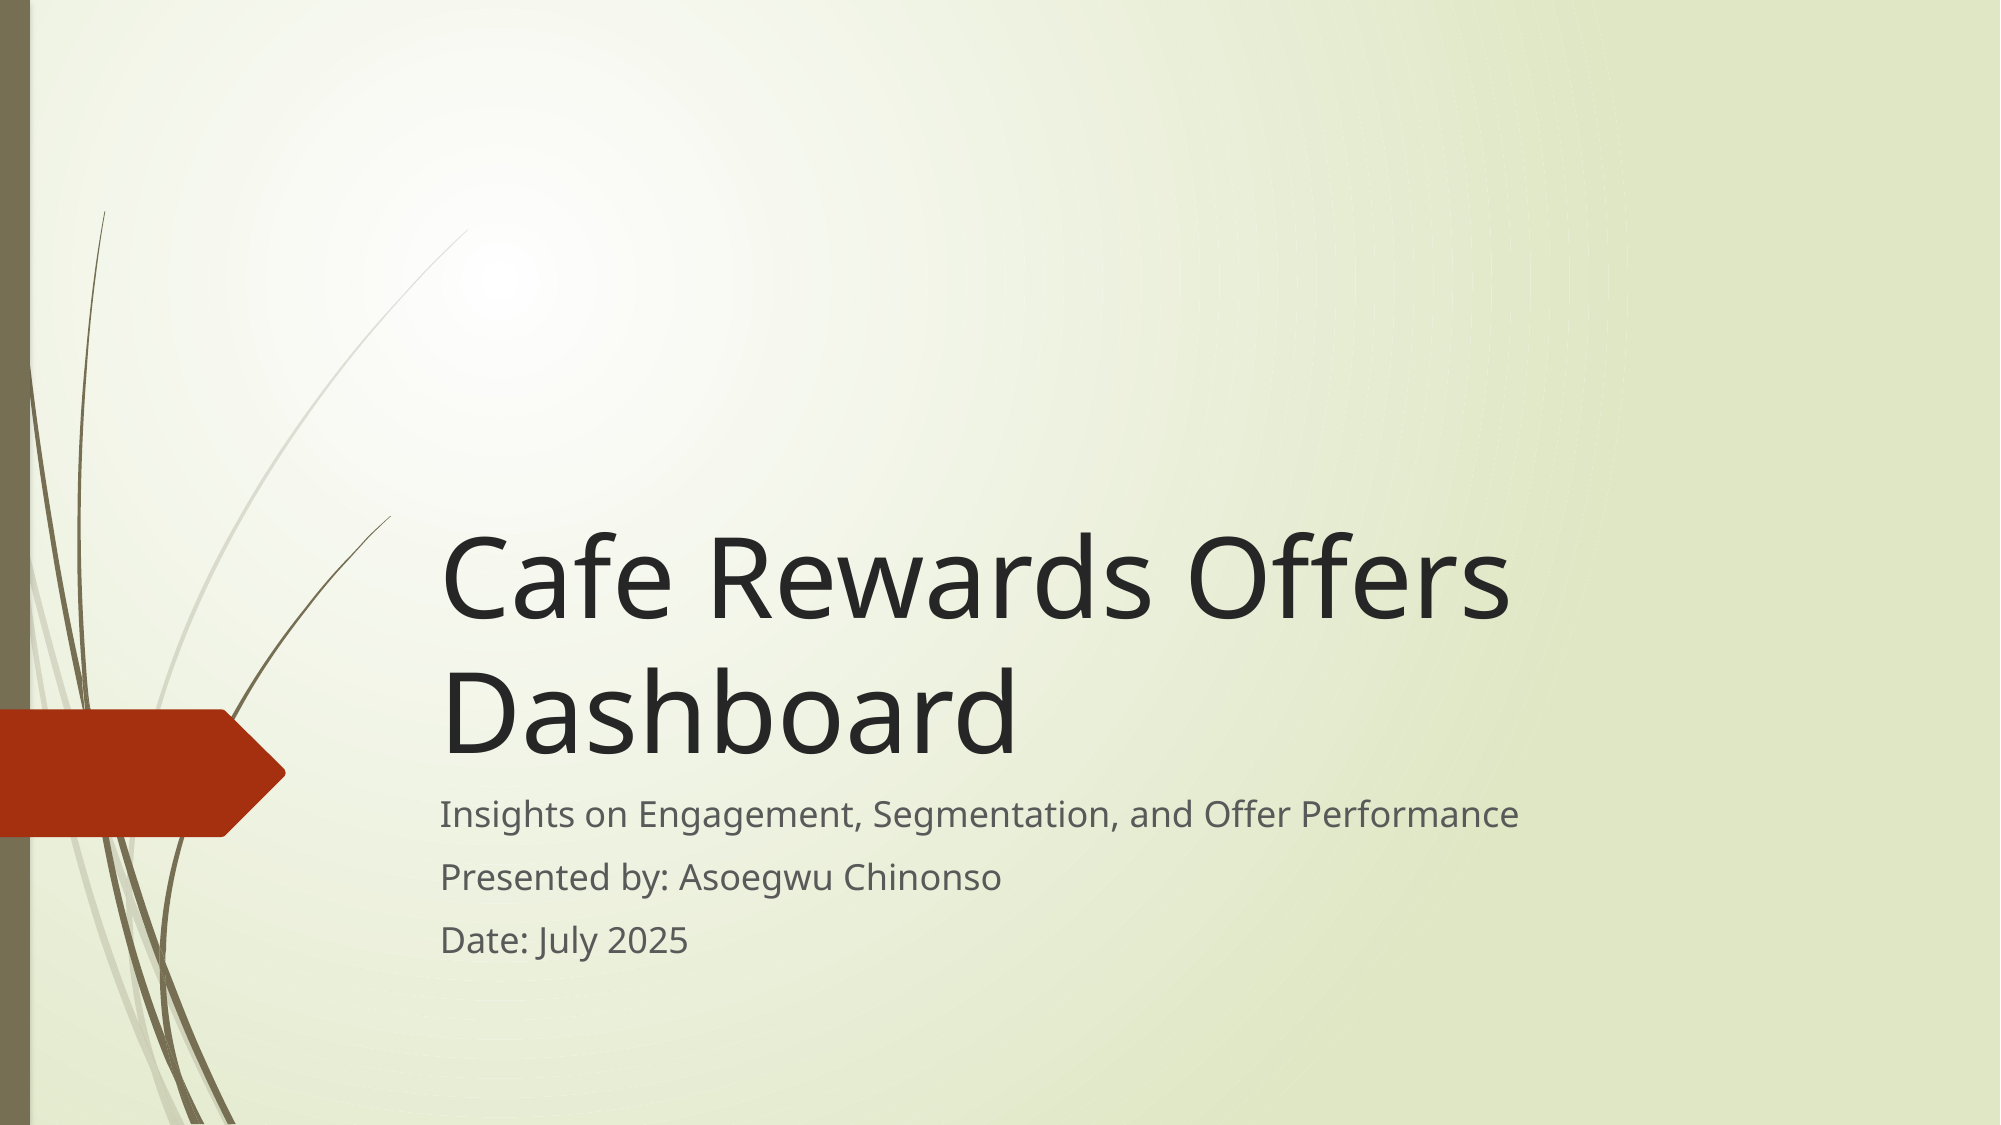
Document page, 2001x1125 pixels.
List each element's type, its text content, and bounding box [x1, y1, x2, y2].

subtitle Insights on Engagement, Segmentation, and Offer Performance Presented by: Asoegwu Chinonso Date: July 2025 [424, 783, 1888, 969]
title Cafe Rewards Offers Dashboard [424, 412, 1888, 783]
